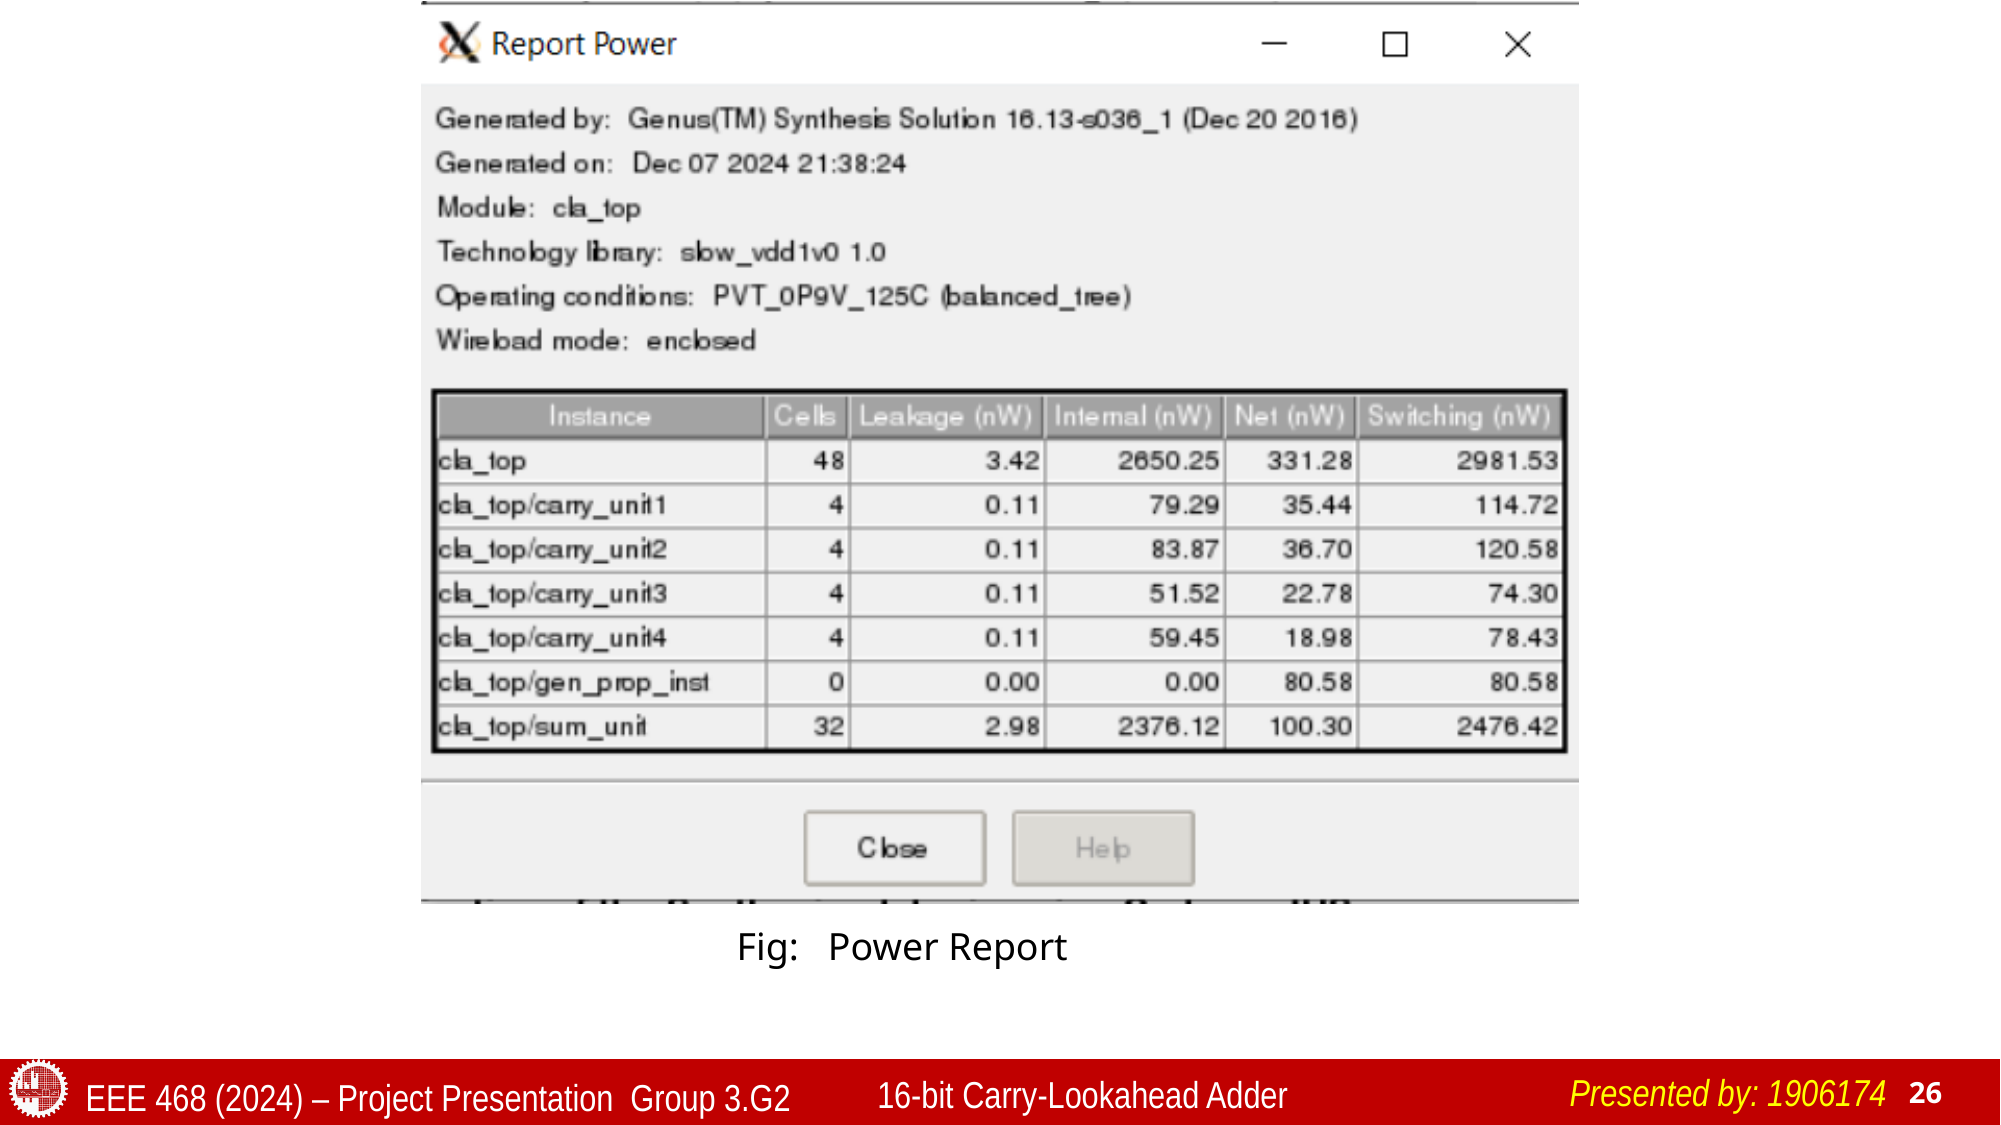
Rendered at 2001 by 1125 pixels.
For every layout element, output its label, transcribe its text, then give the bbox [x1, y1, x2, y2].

picture [421, 1, 1579, 904]
slide_number EEE 468 (2024) – Project Presentation Group 3.G2 [70, 1066, 862, 1125]
text_box Presented by: 1906174 [1554, 1061, 1902, 1122]
picture [8, 1059, 71, 1118]
footer 16-bit Carry-Lookahead Adder [862, 1063, 1499, 1125]
slide_number 26 [1902, 1066, 1958, 1118]
text_box Fig: Power Report [721, 915, 1543, 976]
